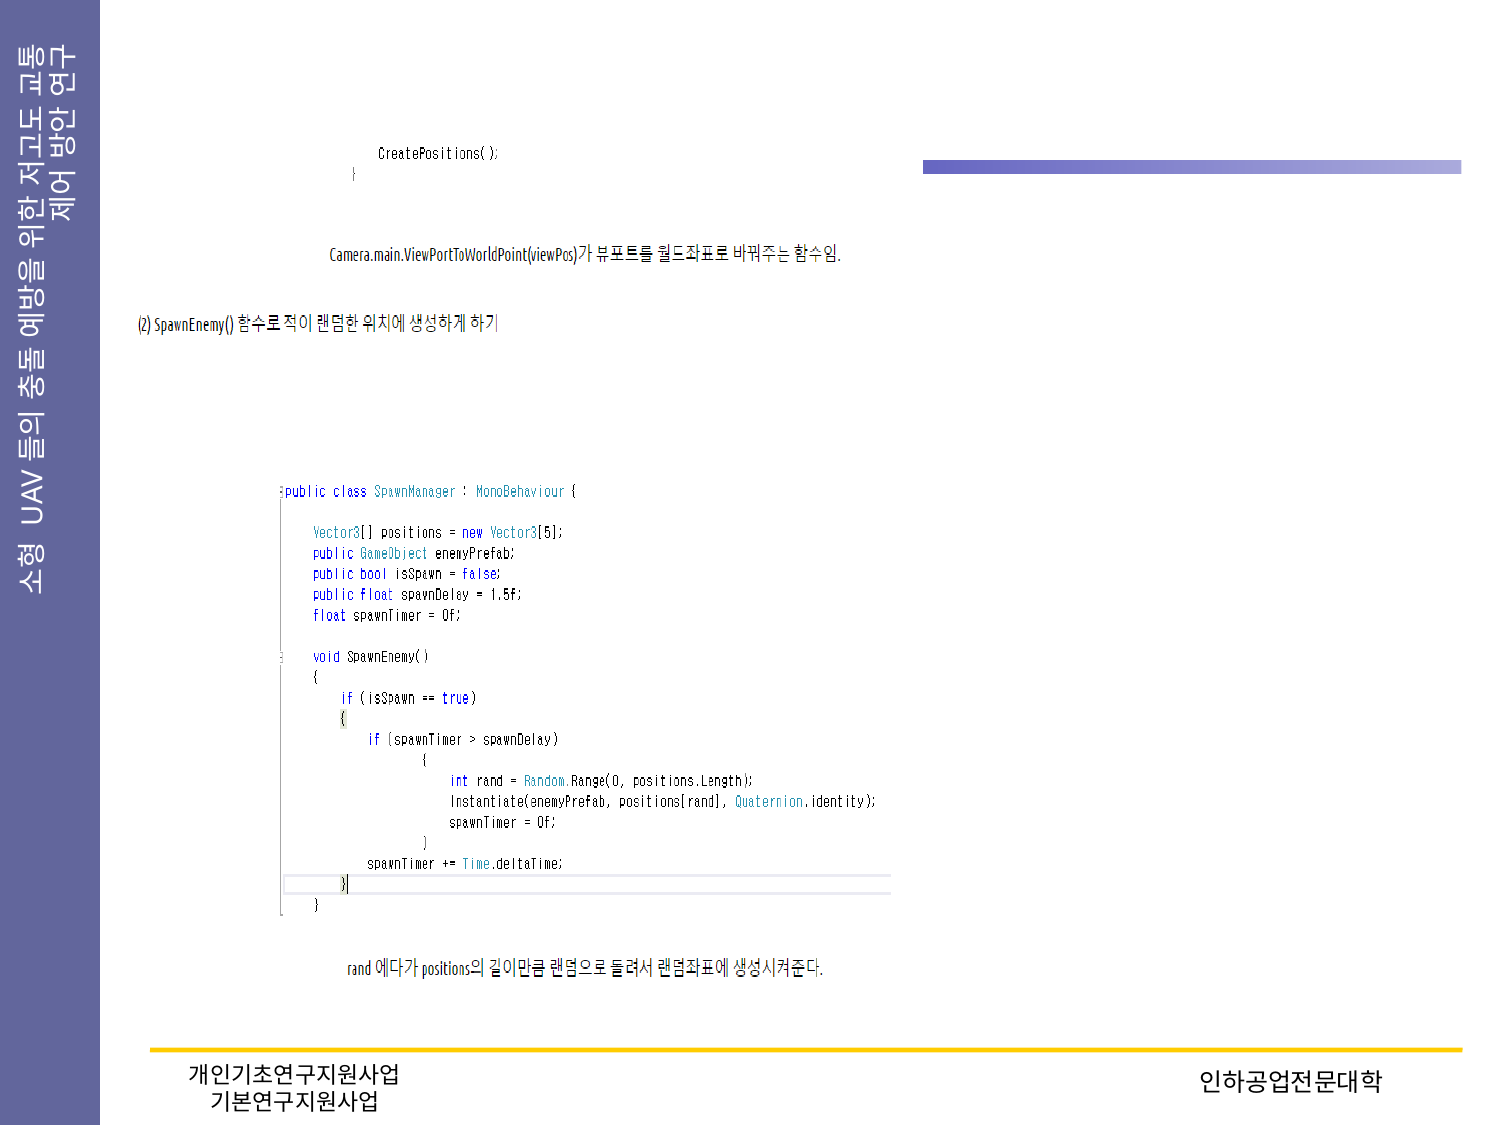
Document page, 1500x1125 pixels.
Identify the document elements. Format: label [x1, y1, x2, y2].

picture [105, 140, 923, 1044]
